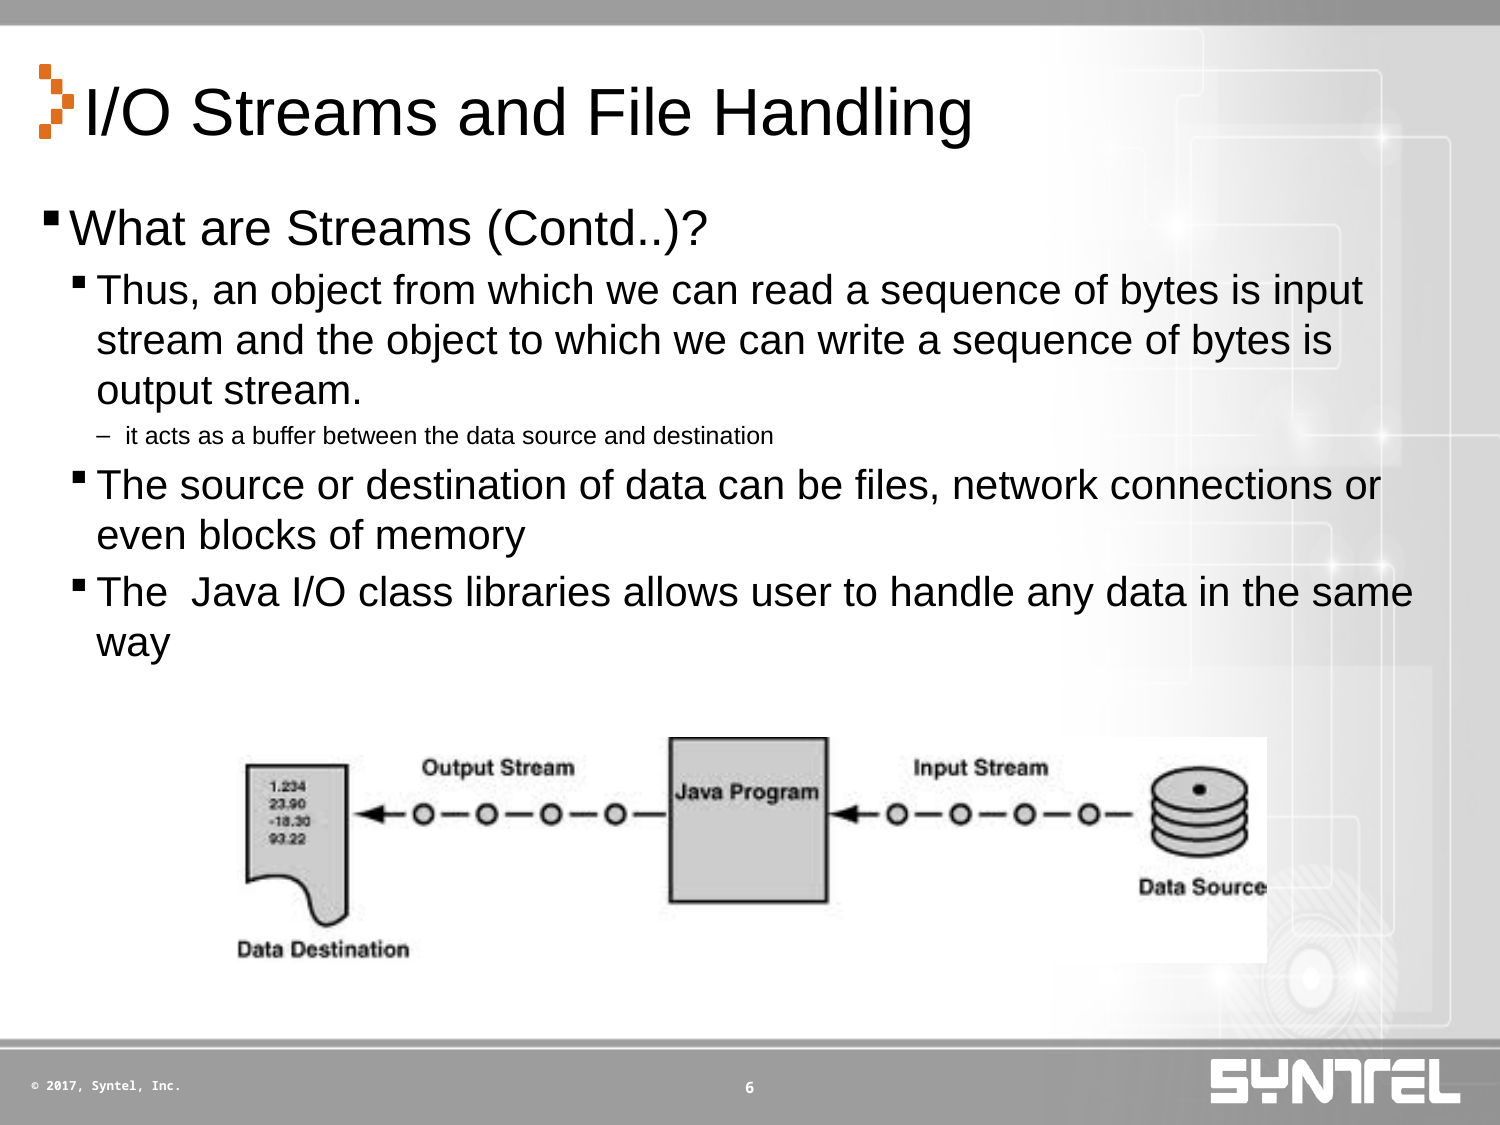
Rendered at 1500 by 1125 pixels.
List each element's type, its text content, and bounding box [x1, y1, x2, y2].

title I/O Streams and File Handling [50, 0, 1325, 163]
picture [0, 0, 1500, 1125]
list What are Streams (Contd..)? Thus, an object from which we can read a sequence of bytes is input stream and the object to which we can write a sequence of bytes is output stream. it acts as a buffer between the data source and destination The source or destination of data can be files, network connections or even blocks of memory The Java I/O class libraries allows user to handle any data in the same way [24, 187, 1463, 988]
